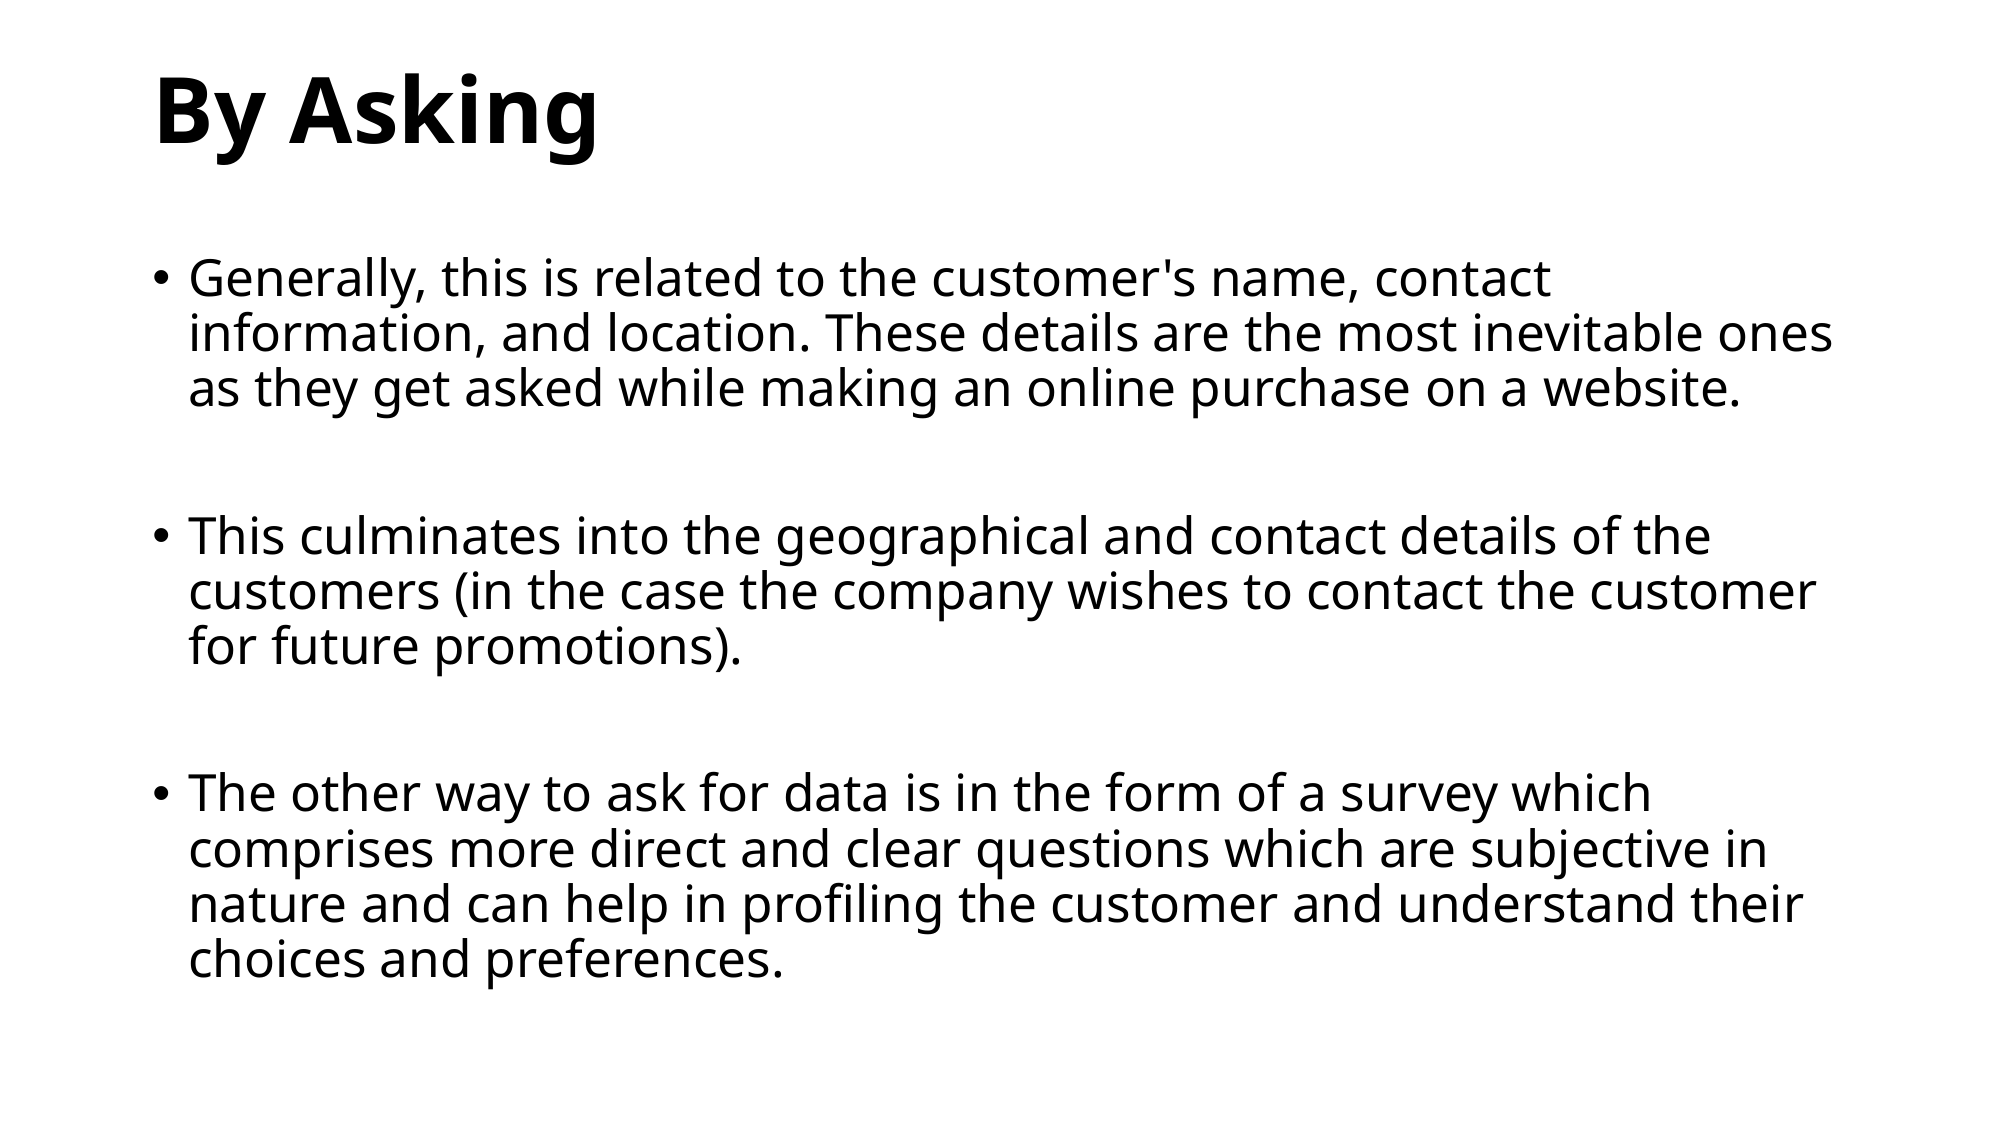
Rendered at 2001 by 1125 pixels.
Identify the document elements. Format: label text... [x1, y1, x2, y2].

title By Asking [137, 59, 1863, 164]
list Generally, this is related to the customer's name, contact information, and location. These details are the most inevitable ones as they get asked while making an online purchase on a website. This culminates into the geographical and contact details of the customers (in the case the company wishes to contact the customer for future promotions). The other way to ask for data is in the form of a survey which comprises more direct and clear questions which are subjective in nature and can help in profiling the customer and understand their choices and preferences. [137, 164, 1863, 1014]
